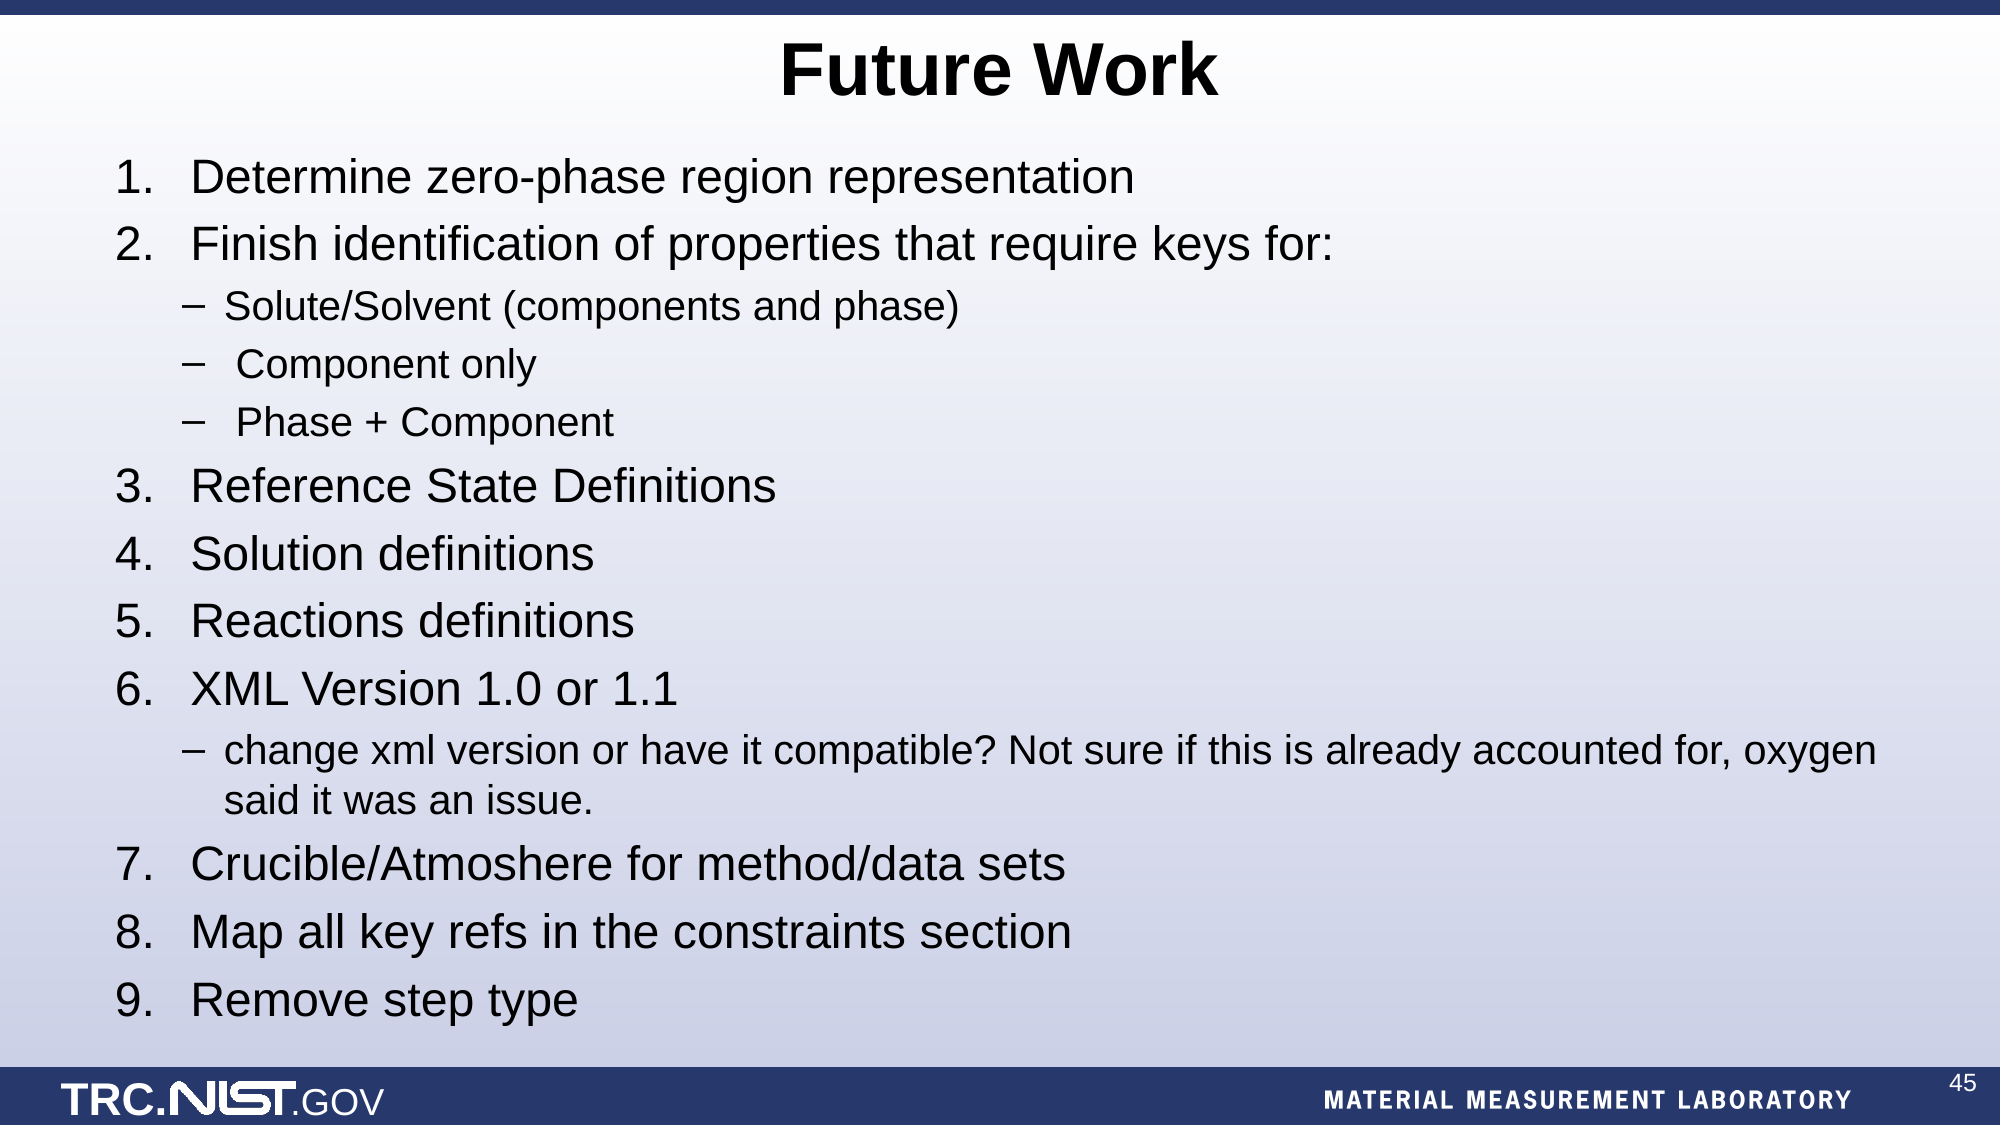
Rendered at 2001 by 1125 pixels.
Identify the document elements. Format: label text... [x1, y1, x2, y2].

list Determine zero-phase region representation Finish identification of properties that require keys for: Solute/Solvent (components and phase) Component only Phase + Component Reference State Definitions Solution definitions Reactions definitions XML Version 1.0 or 1.1 change xml version or have it compatible? Not sure if this is already accounted for, oxygen said it was an issue. Crucible/Atmoshere for method/data sets Map all key refs in the constraints section Remove step type [99, 137, 1900, 1038]
title Future Work [99, 12, 1900, 121]
picture [170, 1081, 296, 1115]
picture [1325, 1090, 1851, 1109]
